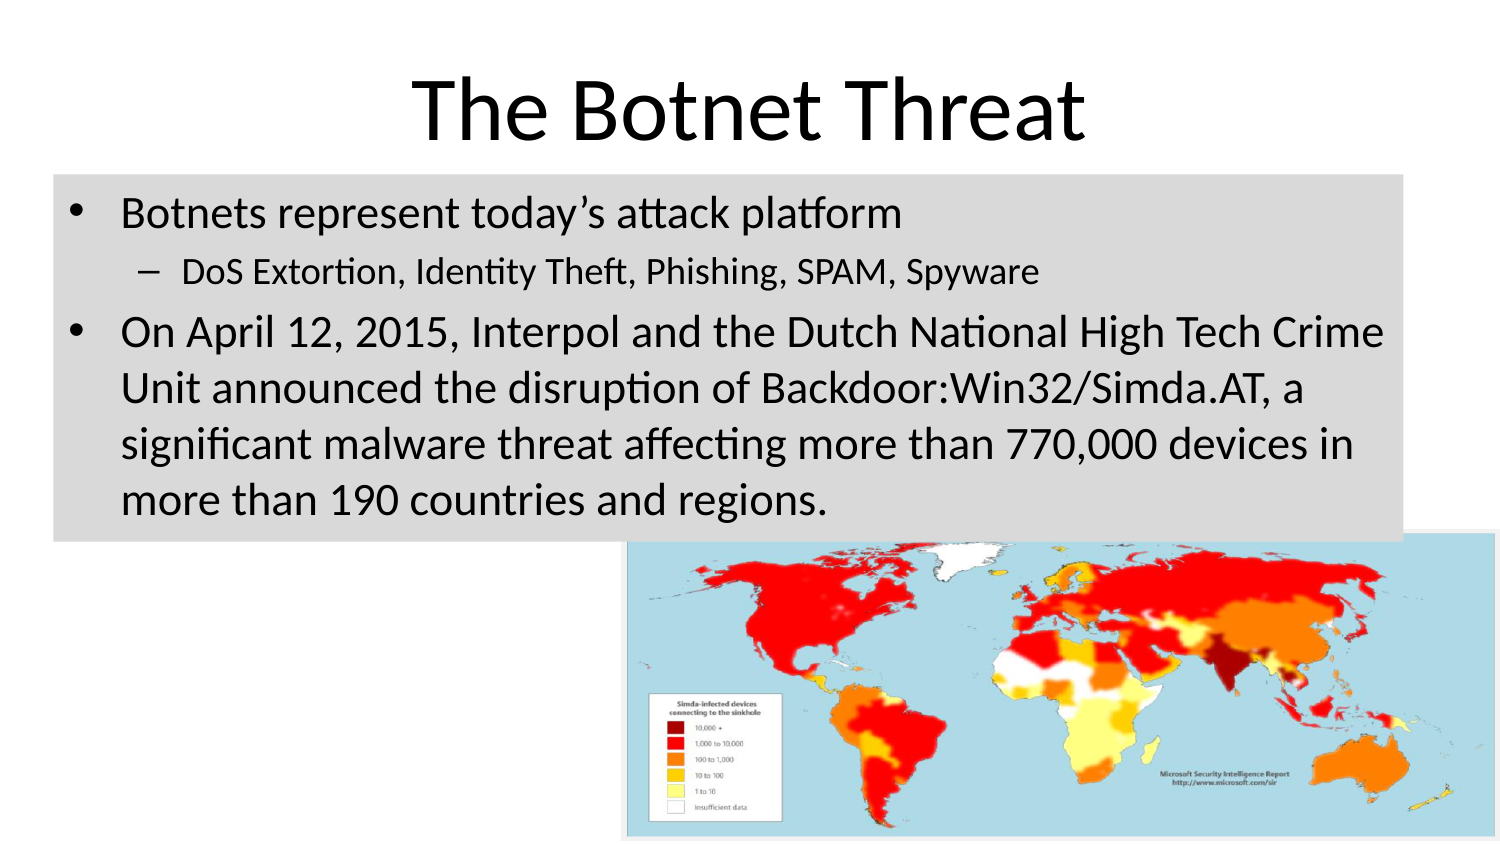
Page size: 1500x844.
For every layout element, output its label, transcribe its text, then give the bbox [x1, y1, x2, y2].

title The Botnet Threat [75, 33, 1425, 175]
list Botnets represent today’s attack platform DoS Extortion, Identity Theft, Phishing, SPAM, Spyware On April 12, 2015, Interpol and the Dutch National High Tech Crime Unit announced the disruption of Backdoor:Win32/Simda.AT, a significant malware threat affecting more than 770,000 devices in more than 190 countries and regions. [53, 174, 1404, 542]
picture [620, 529, 1500, 842]
